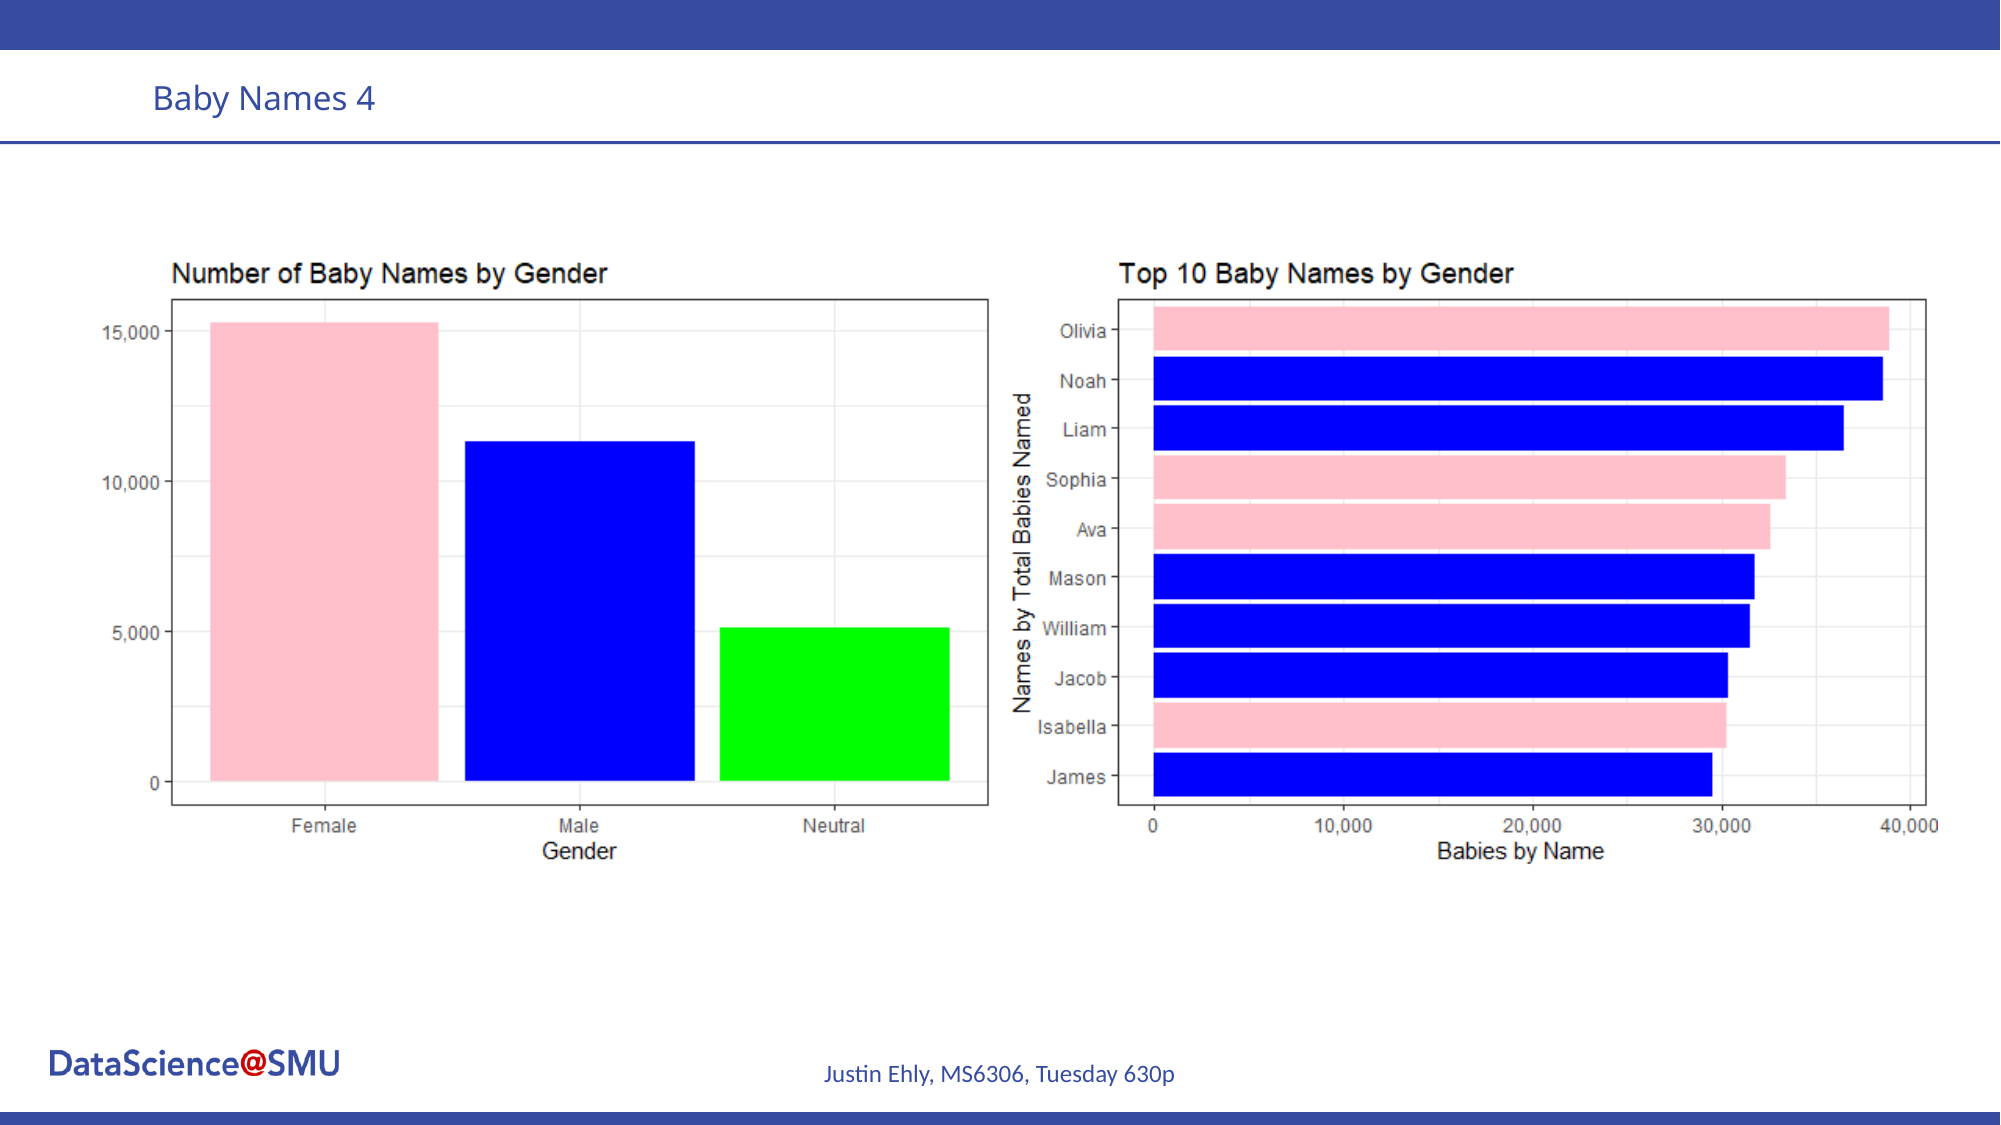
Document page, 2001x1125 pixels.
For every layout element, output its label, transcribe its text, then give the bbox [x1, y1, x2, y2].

title Baby Names 4 [137, 59, 1863, 139]
footer Justin Ehly, MS6306, Tuesday 630p [662, 1042, 1338, 1103]
picture [50, 1049, 339, 1076]
picture [62, 249, 1938, 875]
